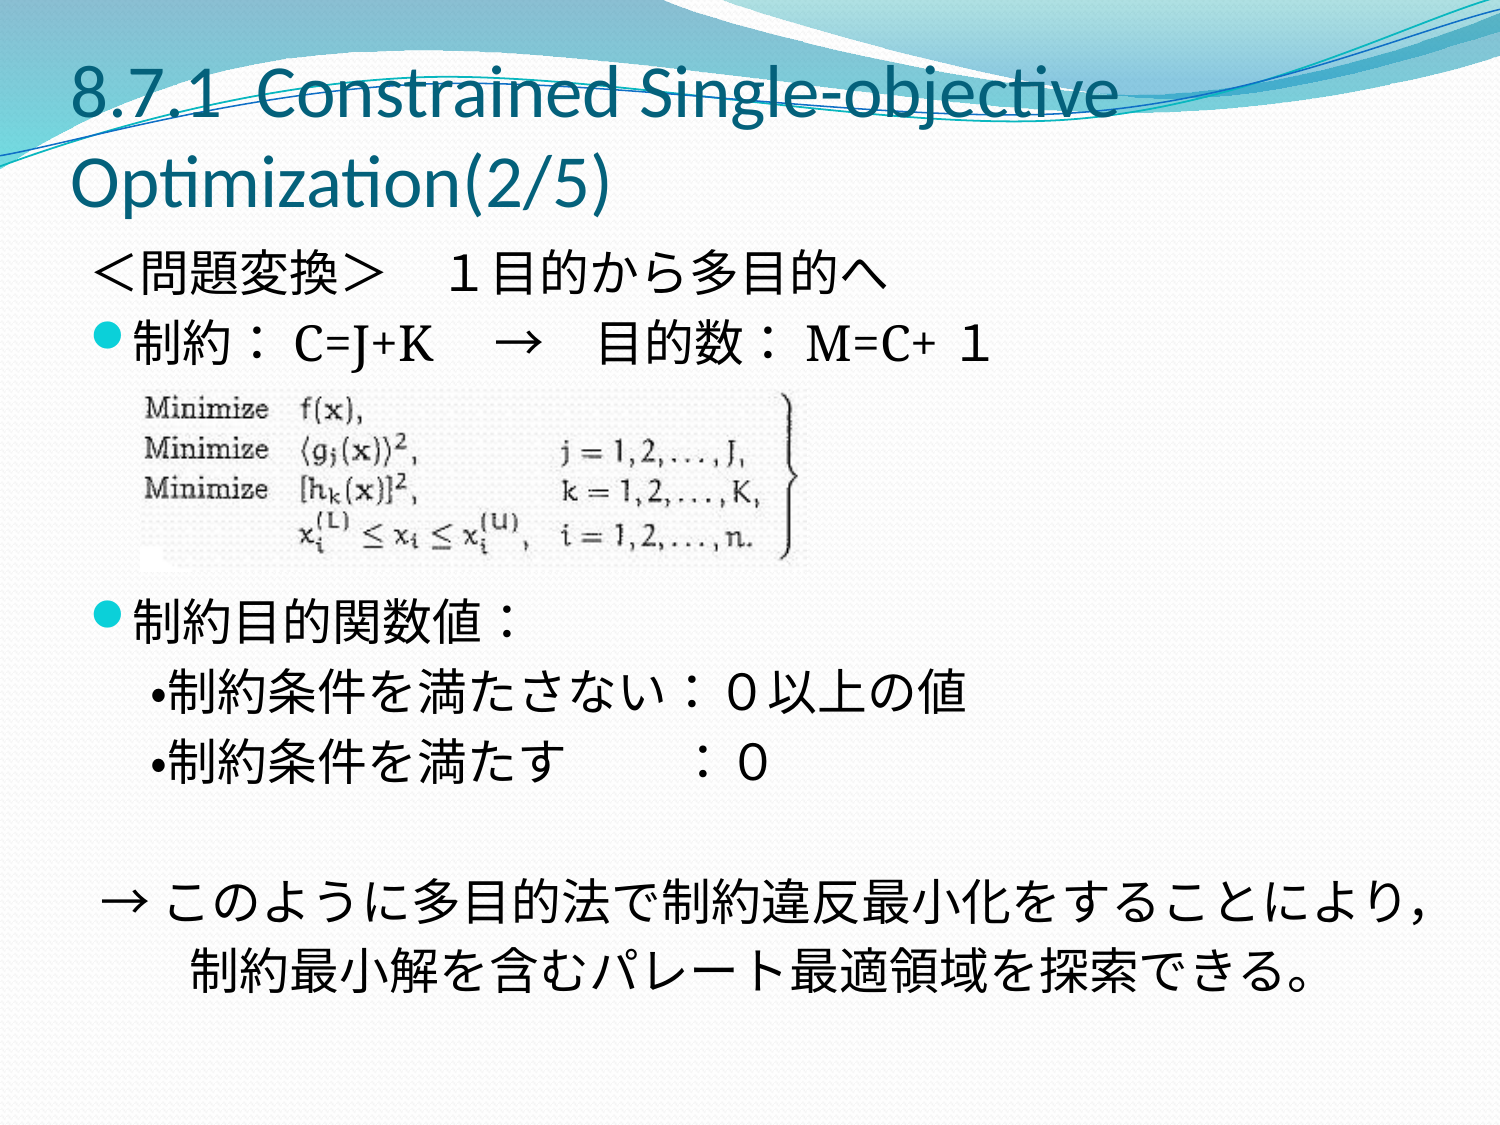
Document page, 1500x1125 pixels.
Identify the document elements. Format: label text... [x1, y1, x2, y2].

picture [140, 386, 808, 573]
title 8.7.1 Constrained Single-objective Optimization(2/5) [70, 35, 1421, 223]
list ＜問題変換＞ １目的から多目的へ 制約：C=J+K → 目的数：M=C+１ 制約目的関数値： ・制約条件を満たさない：０以上の値 ・制約条件を満たす ：０ →このように多目的法で制約違反最小化をすることにより， 制約最小解を含むパレート最適領域を探索できる。 [75, 234, 1425, 1038]
